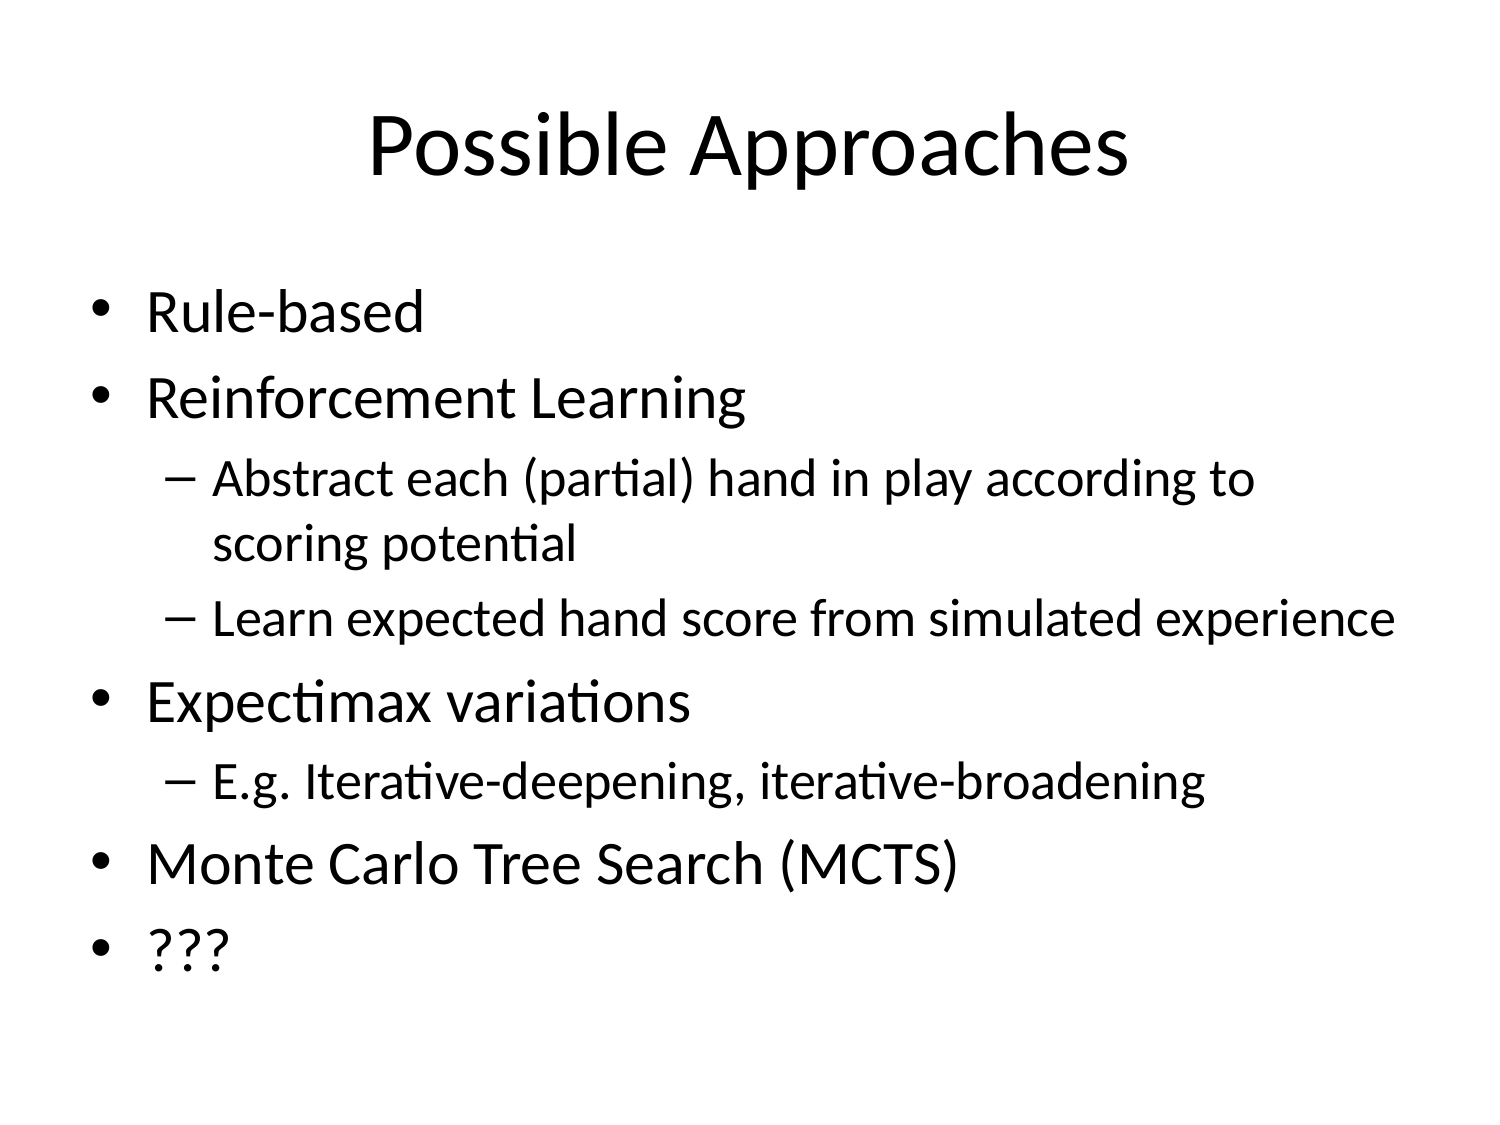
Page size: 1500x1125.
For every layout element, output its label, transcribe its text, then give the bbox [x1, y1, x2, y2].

list Rule-based Reinforcement Learning Abstract each (partial) hand in play according to scoring potential Learn expected hand score from simulated experience Expectimax variations E.g. Iterative-deepening, iterative-broadening Monte Carlo Tree Search (MCTS) ??? [75, 262, 1425, 1005]
title Possible Approaches [75, 45, 1425, 233]
